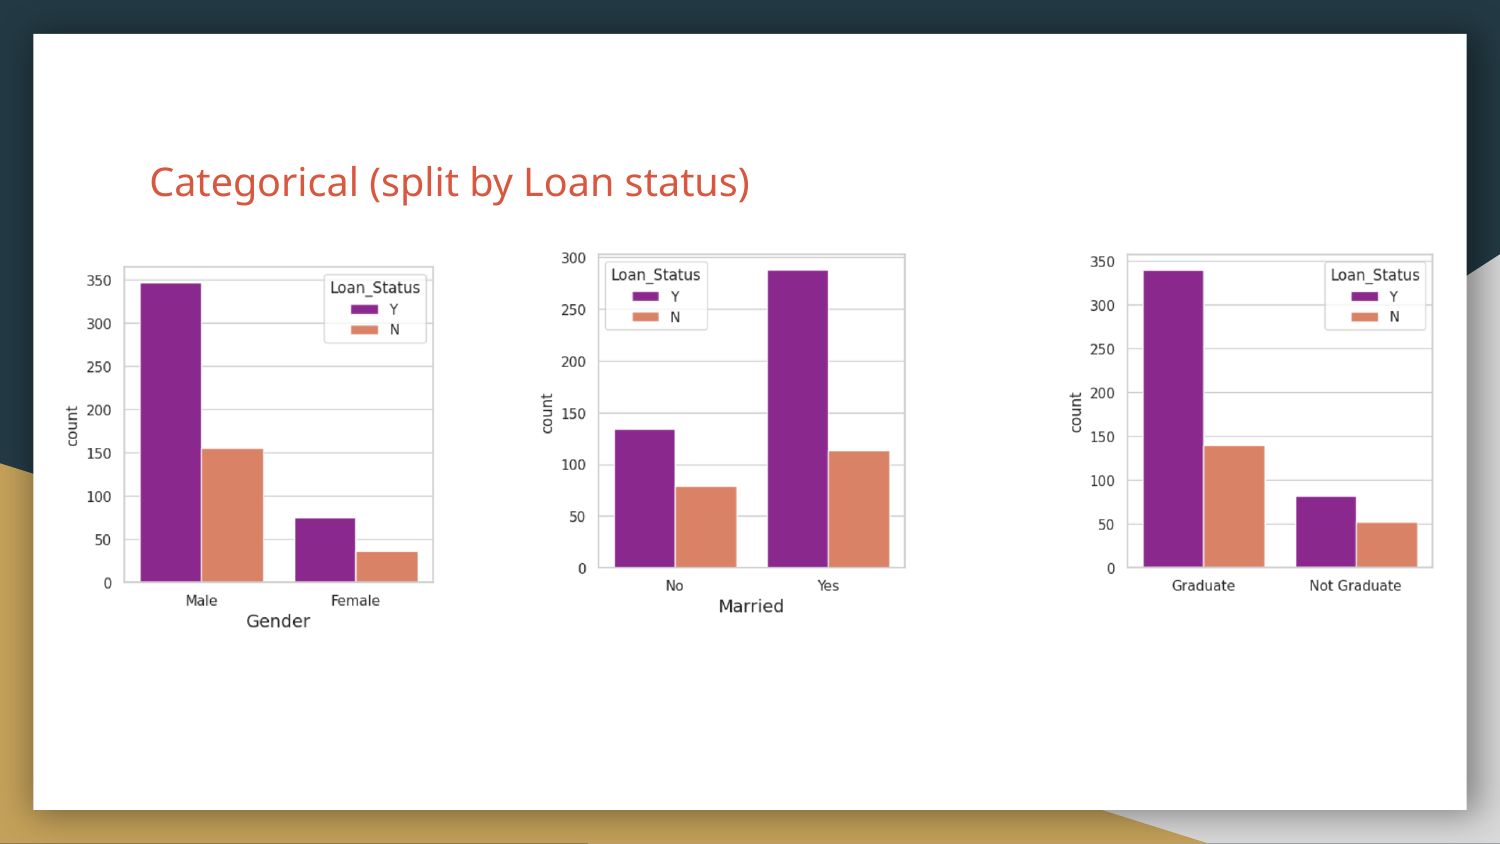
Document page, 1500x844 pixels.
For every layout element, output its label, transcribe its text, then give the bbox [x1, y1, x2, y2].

picture [50, 252, 508, 641]
title Categorical (split by Loan status) [134, 138, 1366, 296]
picture [526, 236, 974, 625]
picture [1054, 246, 1458, 597]
